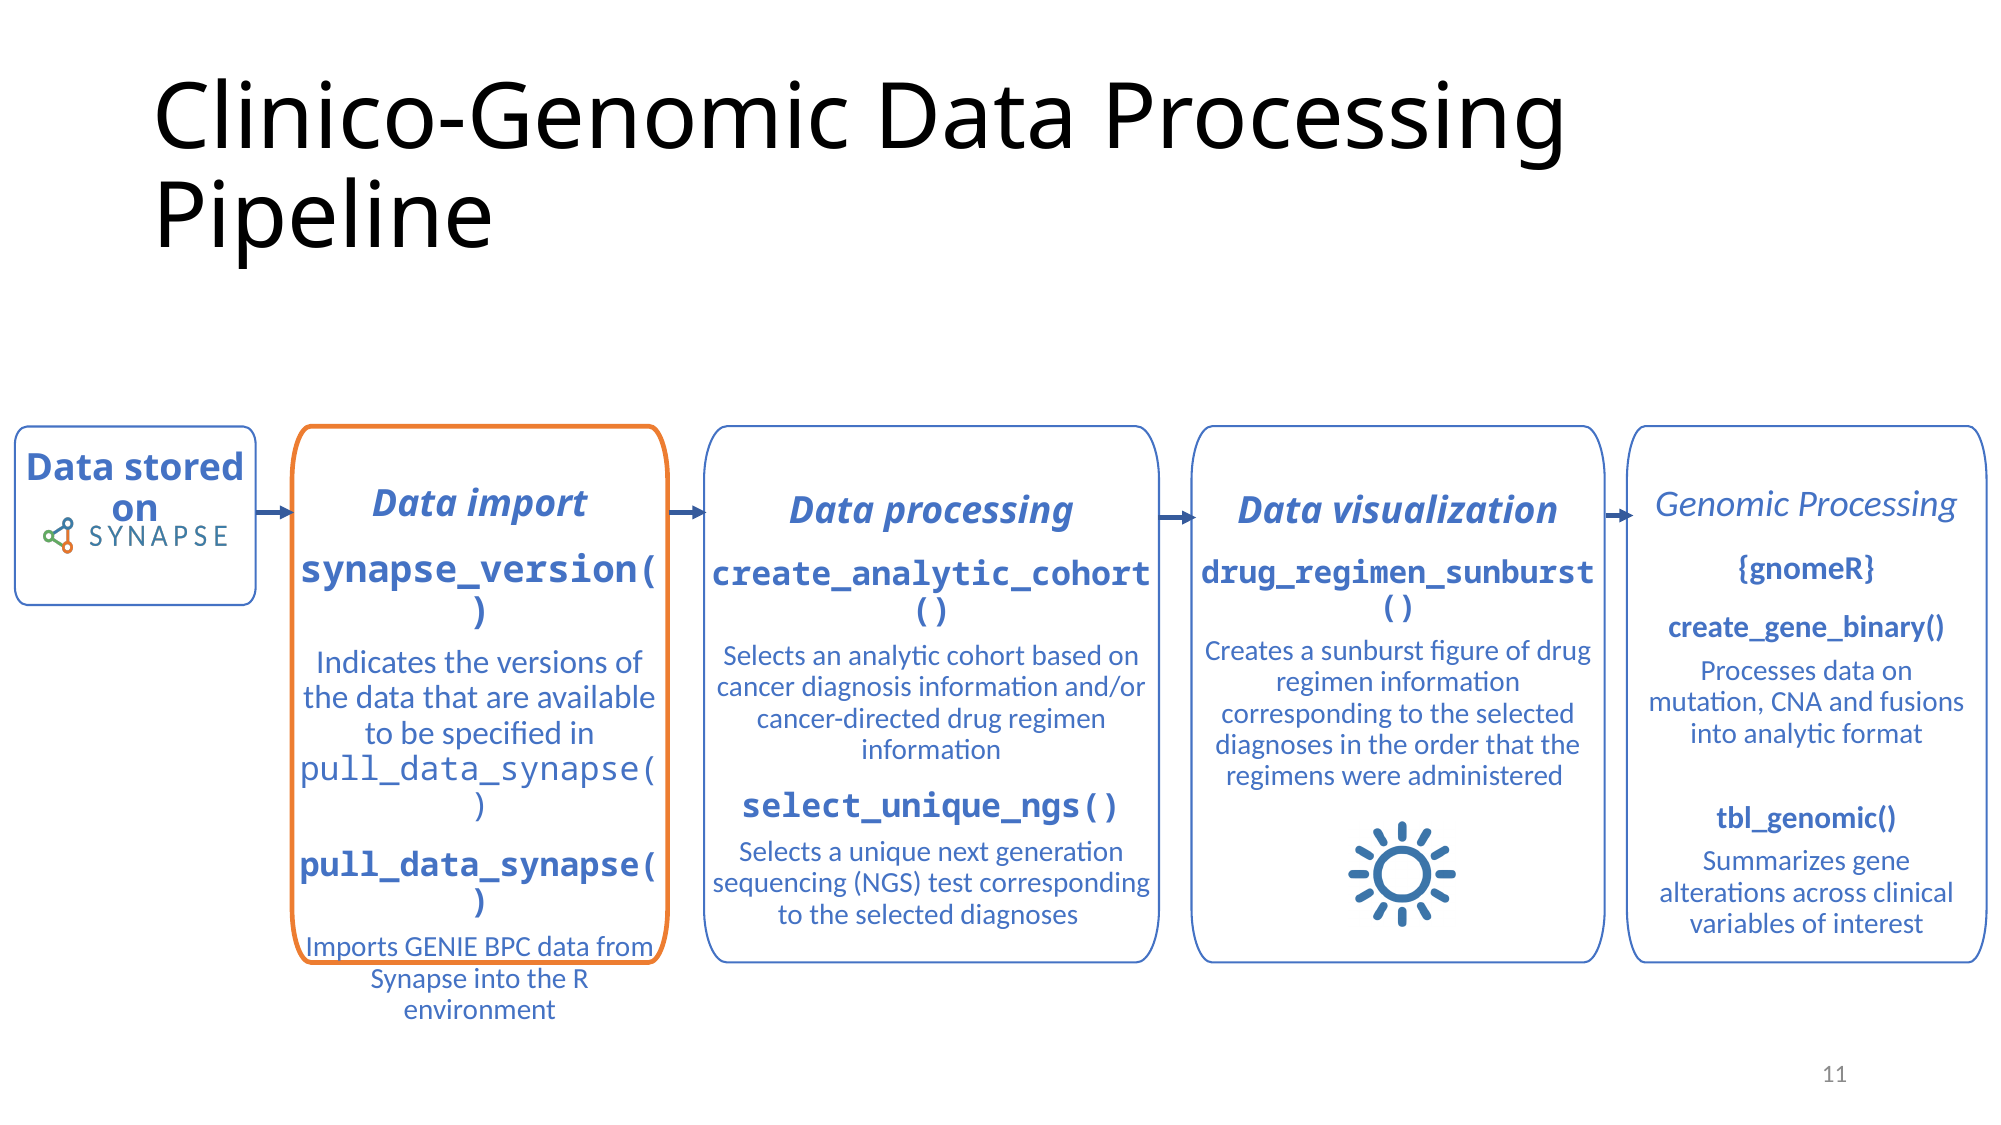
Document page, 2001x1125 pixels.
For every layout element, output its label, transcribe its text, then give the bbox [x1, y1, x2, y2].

text_box [1158, 511, 1191, 524]
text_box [14, 426, 256, 605]
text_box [1191, 426, 1605, 963]
text_box Data processing create_analytic_cohort() Selects an analytic cohort based on cancer diagnosis information and/or cancer-directed drug regimen information select_unique_ngs() Selects a unique next generation sequencing (NGS) test corresponding to the selected diagnoses [703, 425, 1161, 964]
text_box [668, 506, 707, 519]
title Clinico-Genomic Data Processing Pipeline [137, 59, 1863, 278]
text_box Data import synapse_version() Indicates the versions of the data that are available to be specified in pull_data_synapse() pull_data_synapse() Imports GENIE BPC data from Synapse into the R environment [290, 425, 669, 964]
text_box [256, 506, 294, 519]
text_box [1605, 509, 1634, 522]
slide_number 11 [1412, 1042, 1863, 1103]
text_box Genomic Processing {gnomeR} create_gene_binary() Processes data on mutation, CNA and fusions into analytic format tbl_genomic() Summarizes gene alterations across clinical variables of interest [1625, 425, 1988, 964]
